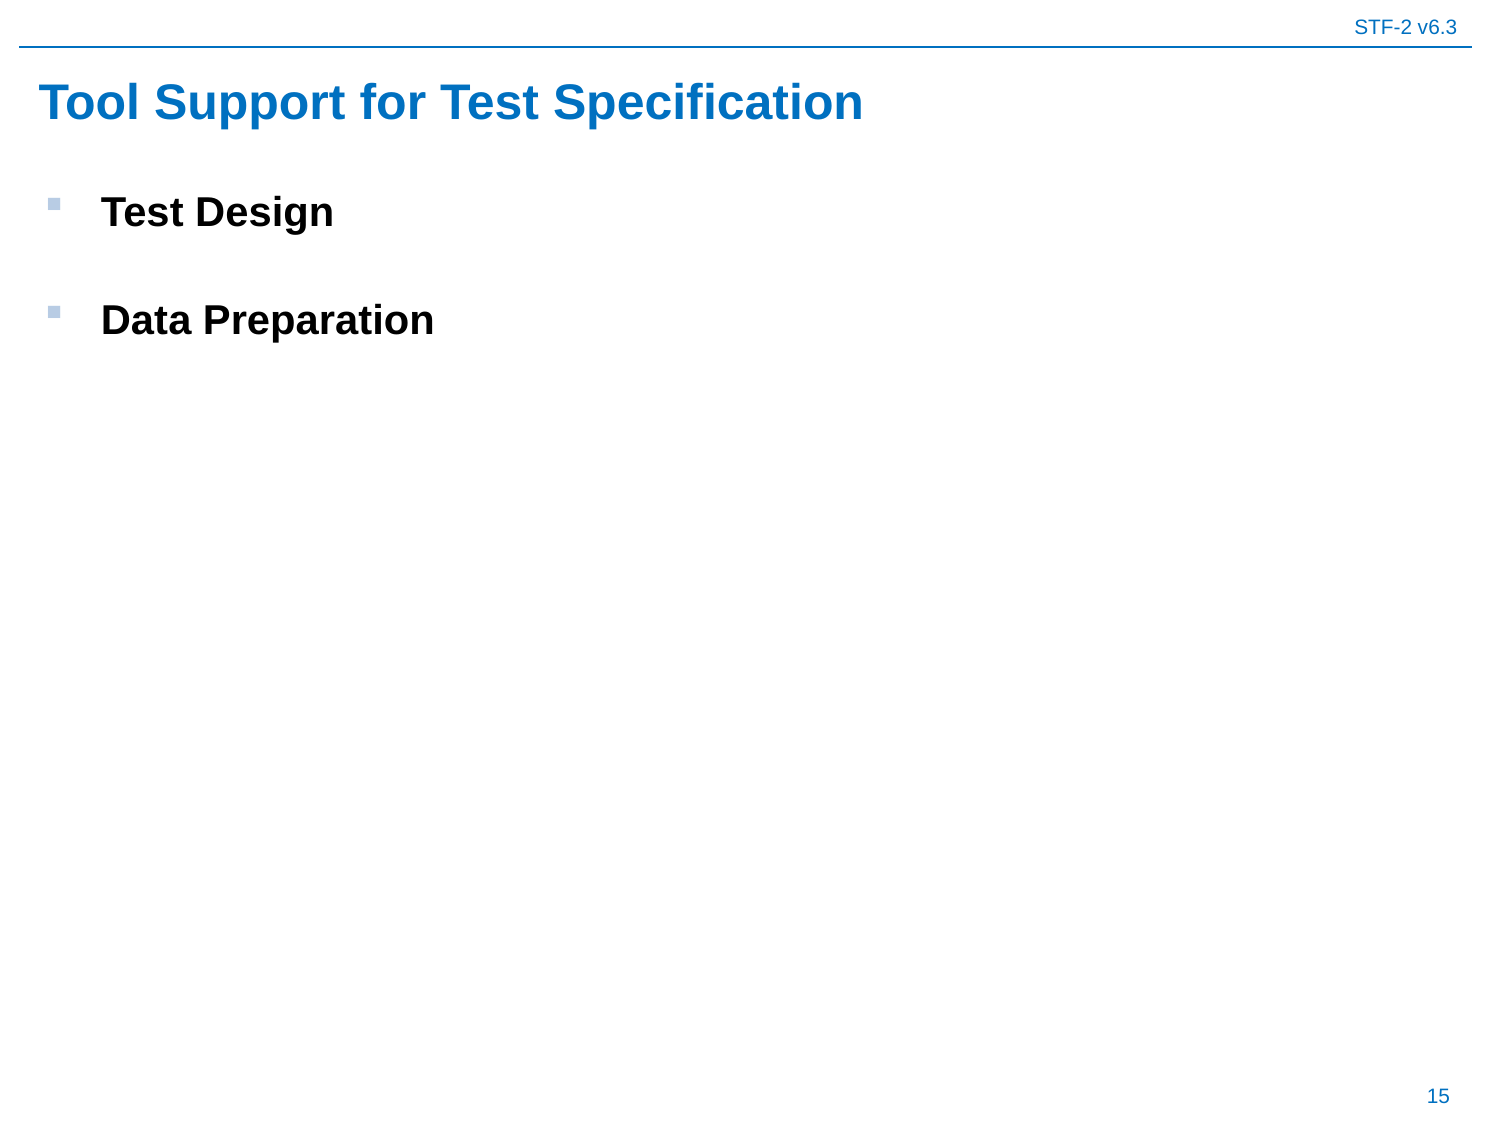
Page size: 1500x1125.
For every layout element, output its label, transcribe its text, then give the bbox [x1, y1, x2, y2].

list Test Design Data Preparation [29, 177, 1477, 1063]
title Tool Support for Test Specification [23, 58, 1465, 141]
